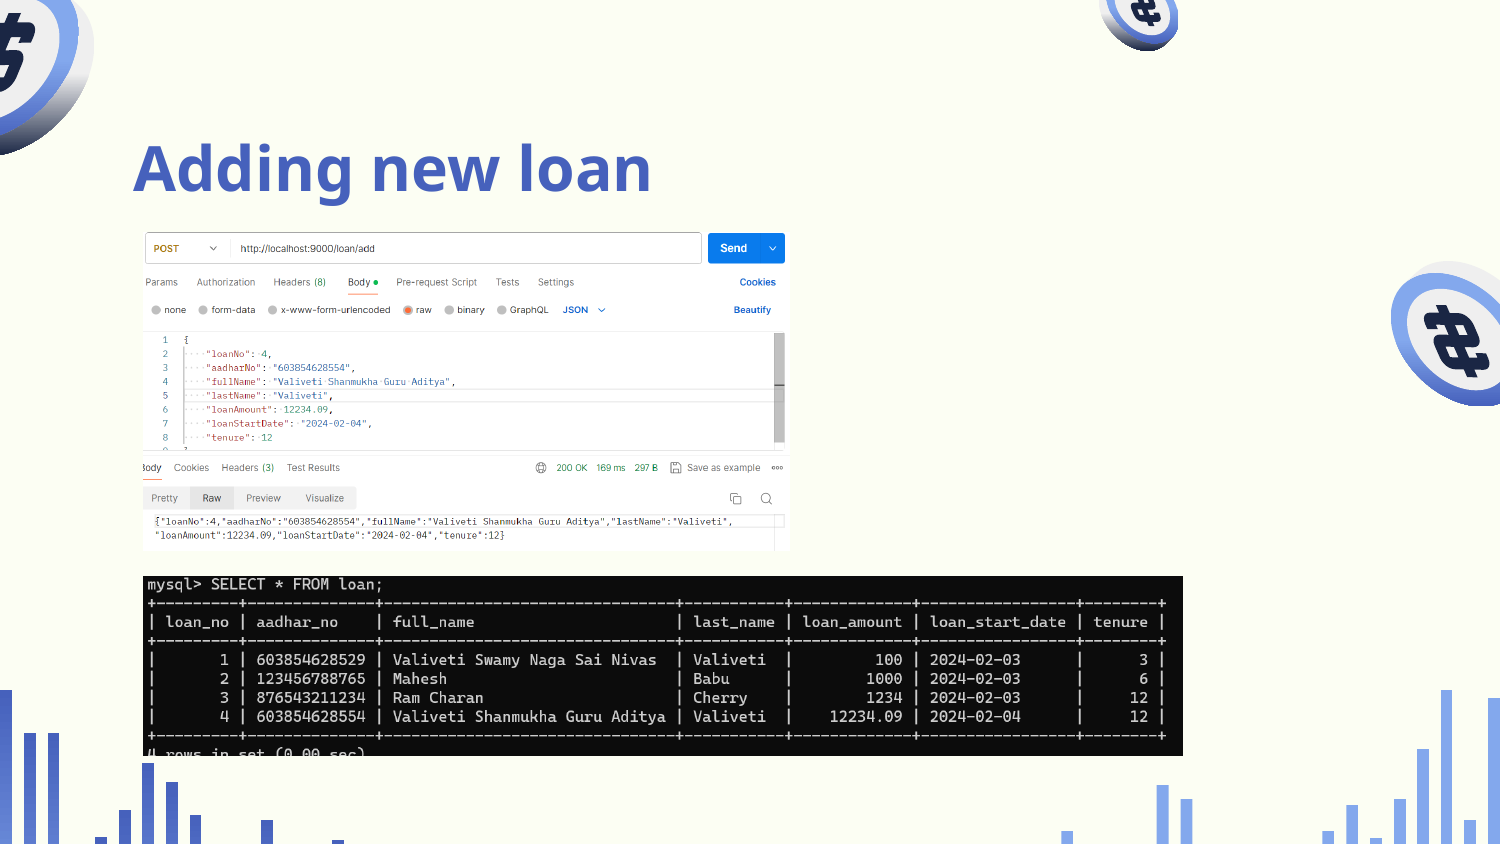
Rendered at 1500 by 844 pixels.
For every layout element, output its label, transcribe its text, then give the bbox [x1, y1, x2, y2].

picture [143, 575, 1183, 756]
picture [143, 232, 790, 552]
title Adding new loan [118, 114, 1382, 208]
